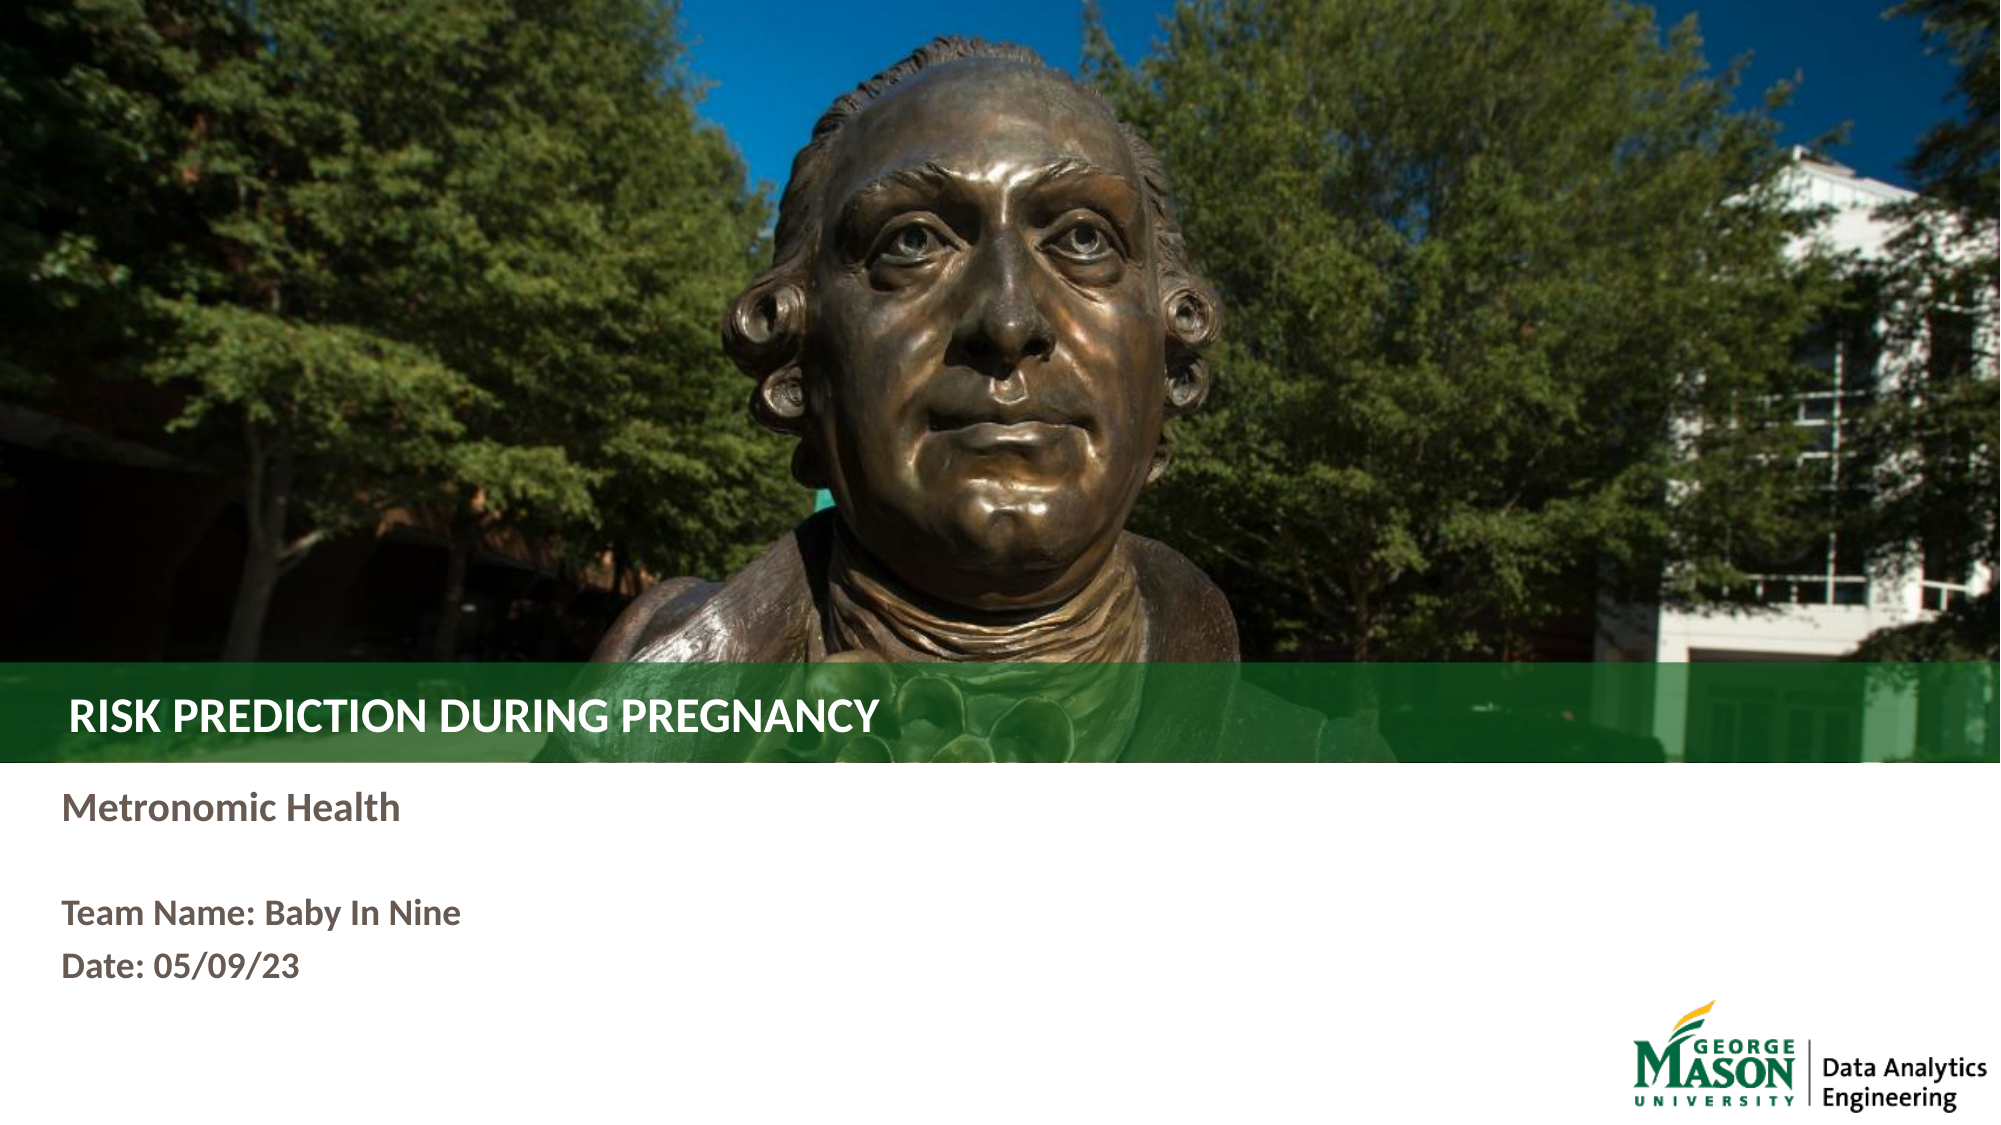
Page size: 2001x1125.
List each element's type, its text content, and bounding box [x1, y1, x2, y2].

picture [1633, 999, 1987, 1113]
subtitle Metronomic Health Team Name: Baby In Nine Date: 05/09/23 [53, 771, 1554, 1072]
picture [0, 0, 2000, 662]
title RISK PREDICTION DURING PREGNANCY [50, 675, 1925, 763]
